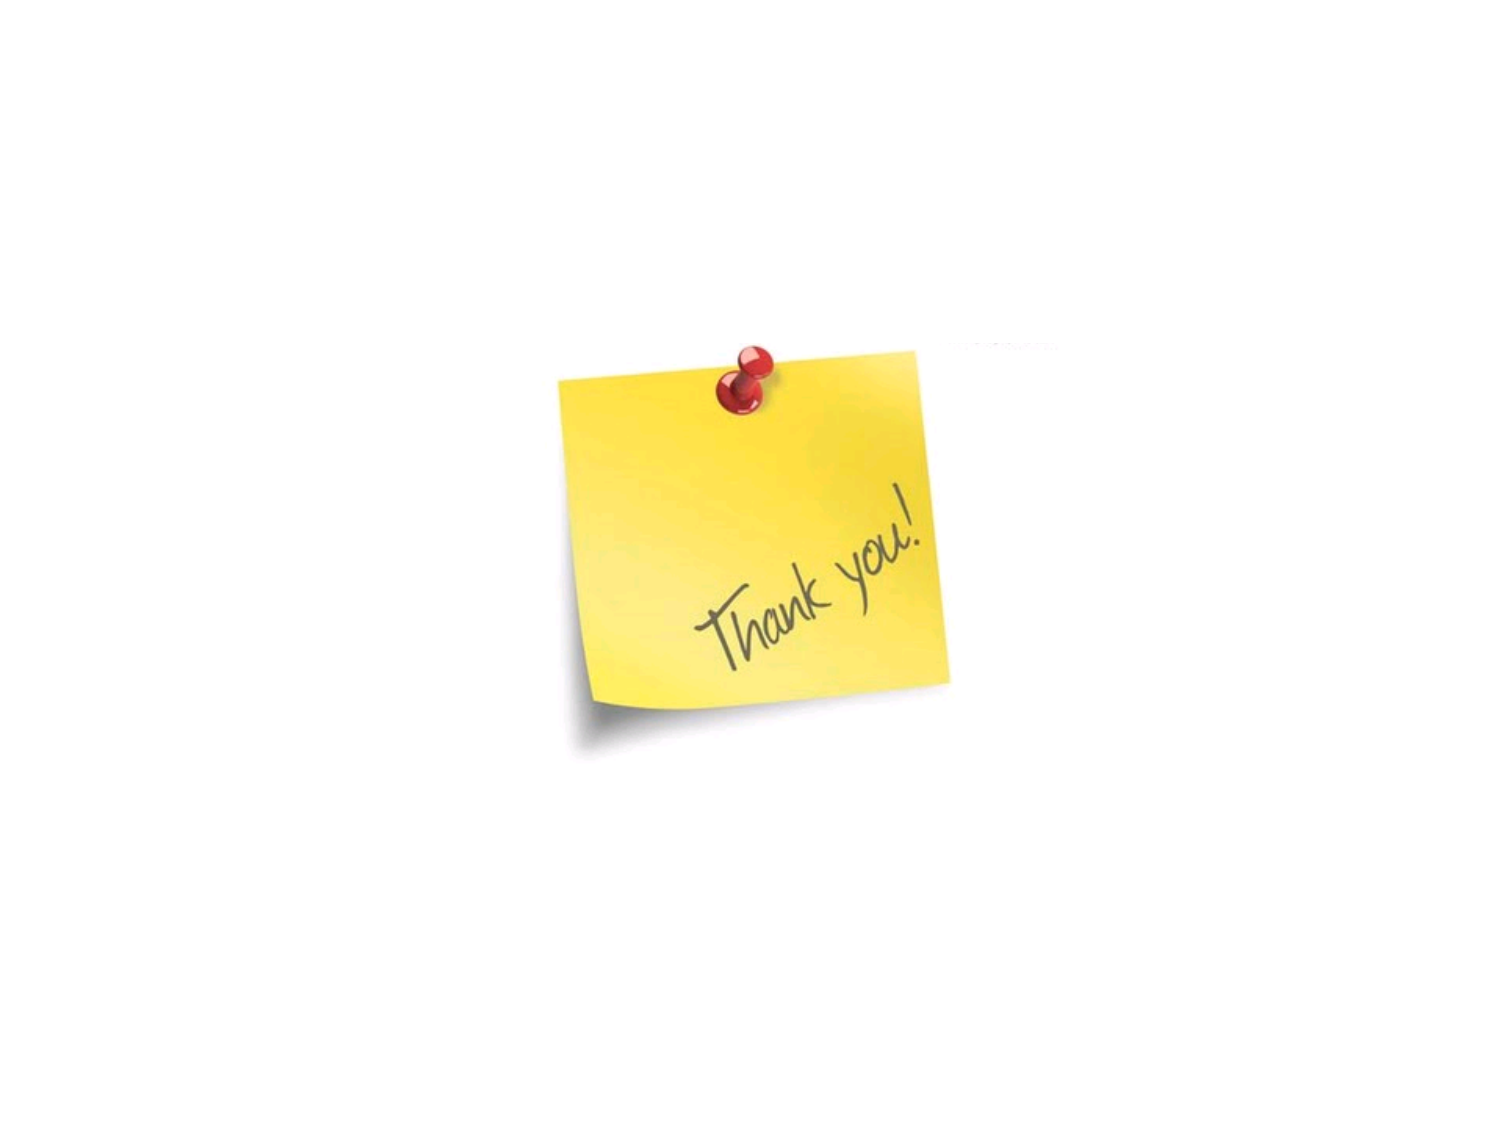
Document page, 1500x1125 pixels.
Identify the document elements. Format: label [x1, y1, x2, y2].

picture [410, 342, 1095, 780]
